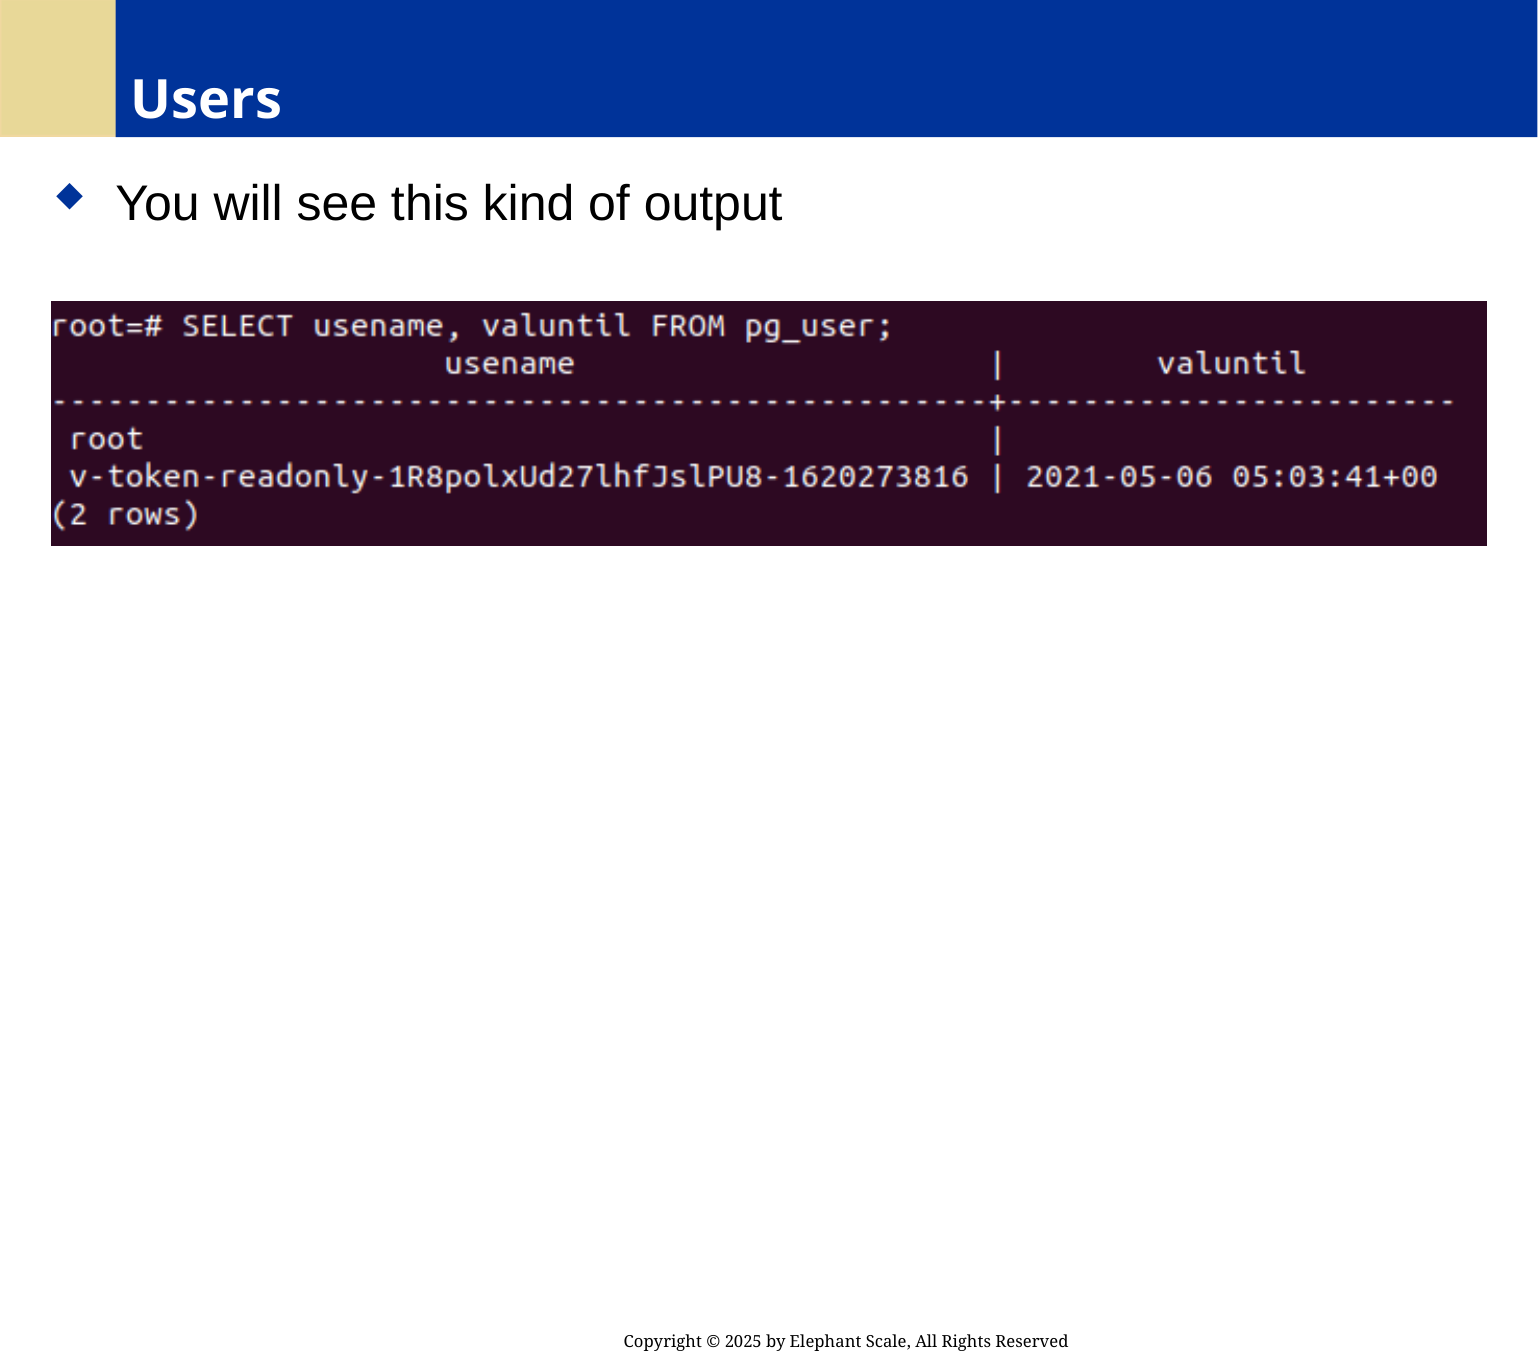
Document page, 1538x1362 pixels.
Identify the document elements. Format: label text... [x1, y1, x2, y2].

picture [0, 0, 115, 137]
title Users [115, 0, 1538, 138]
text_box Copyright © 2025 by Elephant Scale, All Rights Reserved [608, 1322, 1085, 1358]
list You will see this kind of output [38, 162, 1500, 1284]
picture [50, 301, 1487, 547]
